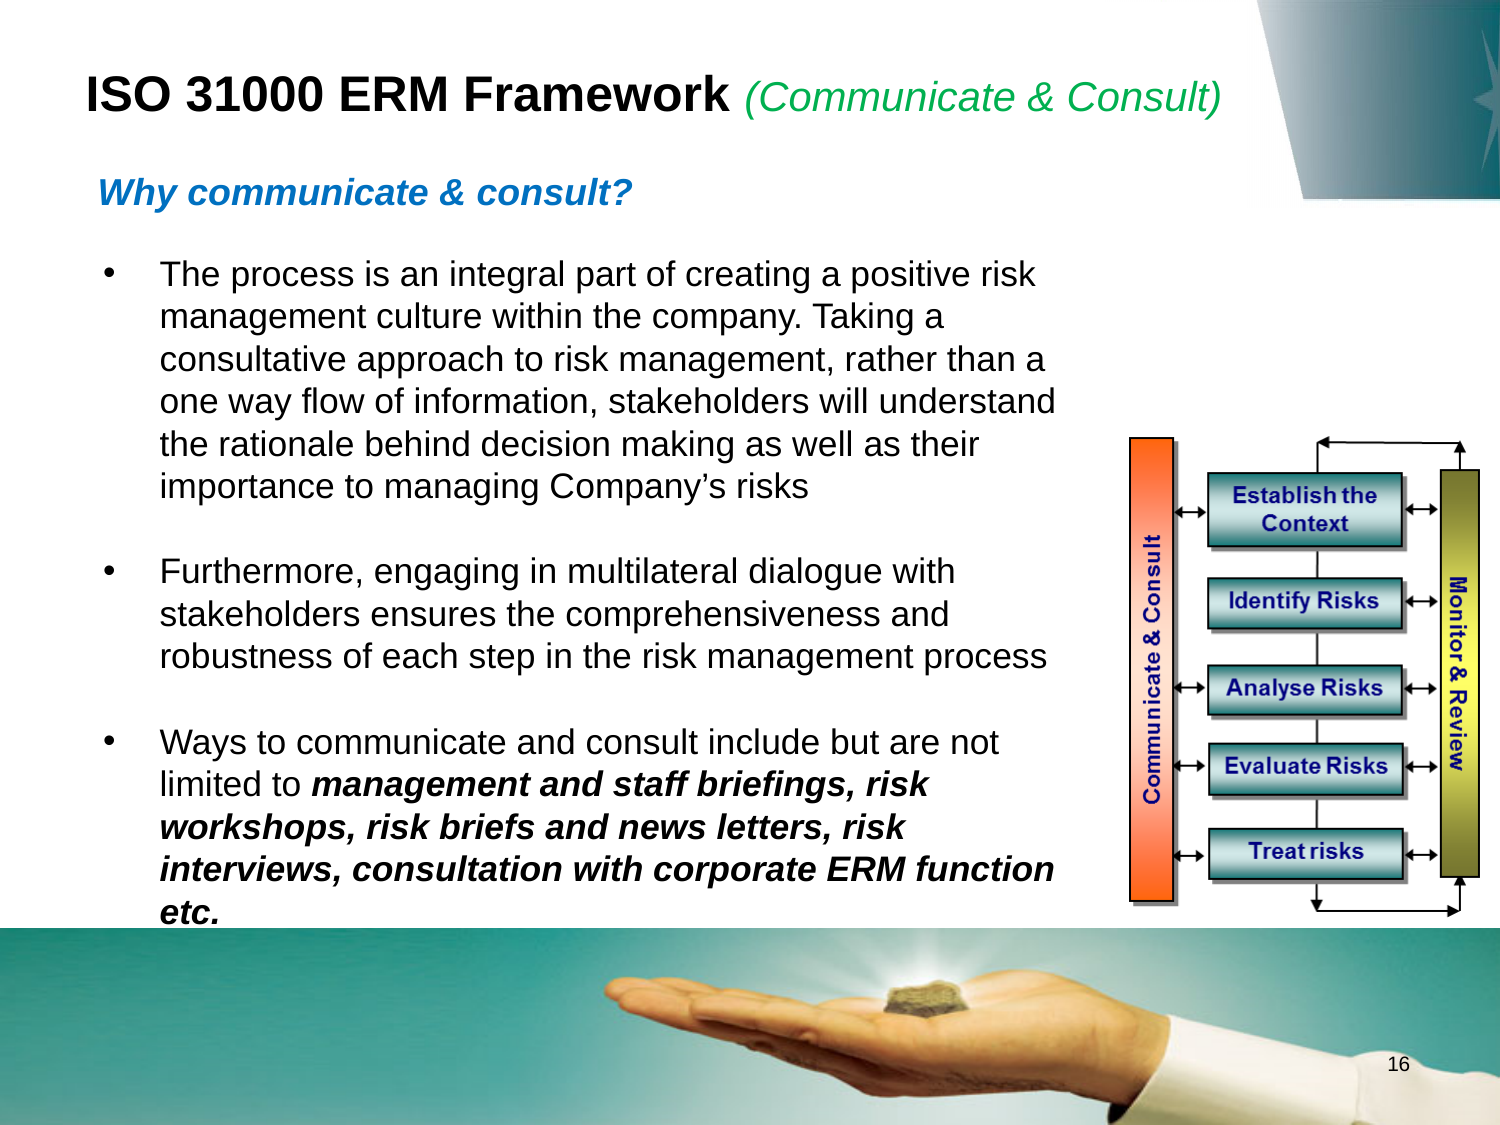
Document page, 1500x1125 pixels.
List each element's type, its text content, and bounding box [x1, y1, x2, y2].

text_box ISO 31000 ERM Framework (Communicate & Consult) [70, 54, 1258, 145]
slide_number 16 [1364, 1042, 1425, 1103]
picture [0, 408, 1500, 1125]
picture [1104, 0, 1500, 208]
text_box Why communicate & consult? [82, 160, 649, 221]
text_box The process is an integral part of creating a positive risk management culture within the company. Taking a consultative approach to risk management, rather than a one way flow of information, stakeholders will understand the rationale behind decision making as well as their importance to managing Company’s risks Furthermore, engaging in multilateral dialogue with stakeholders ensures the comprehensiveness and robustness of each step in the risk management process Ways to communicate and consult include but are not limited to management and staff briefings, risk workshops, risk briefs and news letters, risk interviews, consultation with corporate ERM function etc. [88, 243, 1081, 918]
